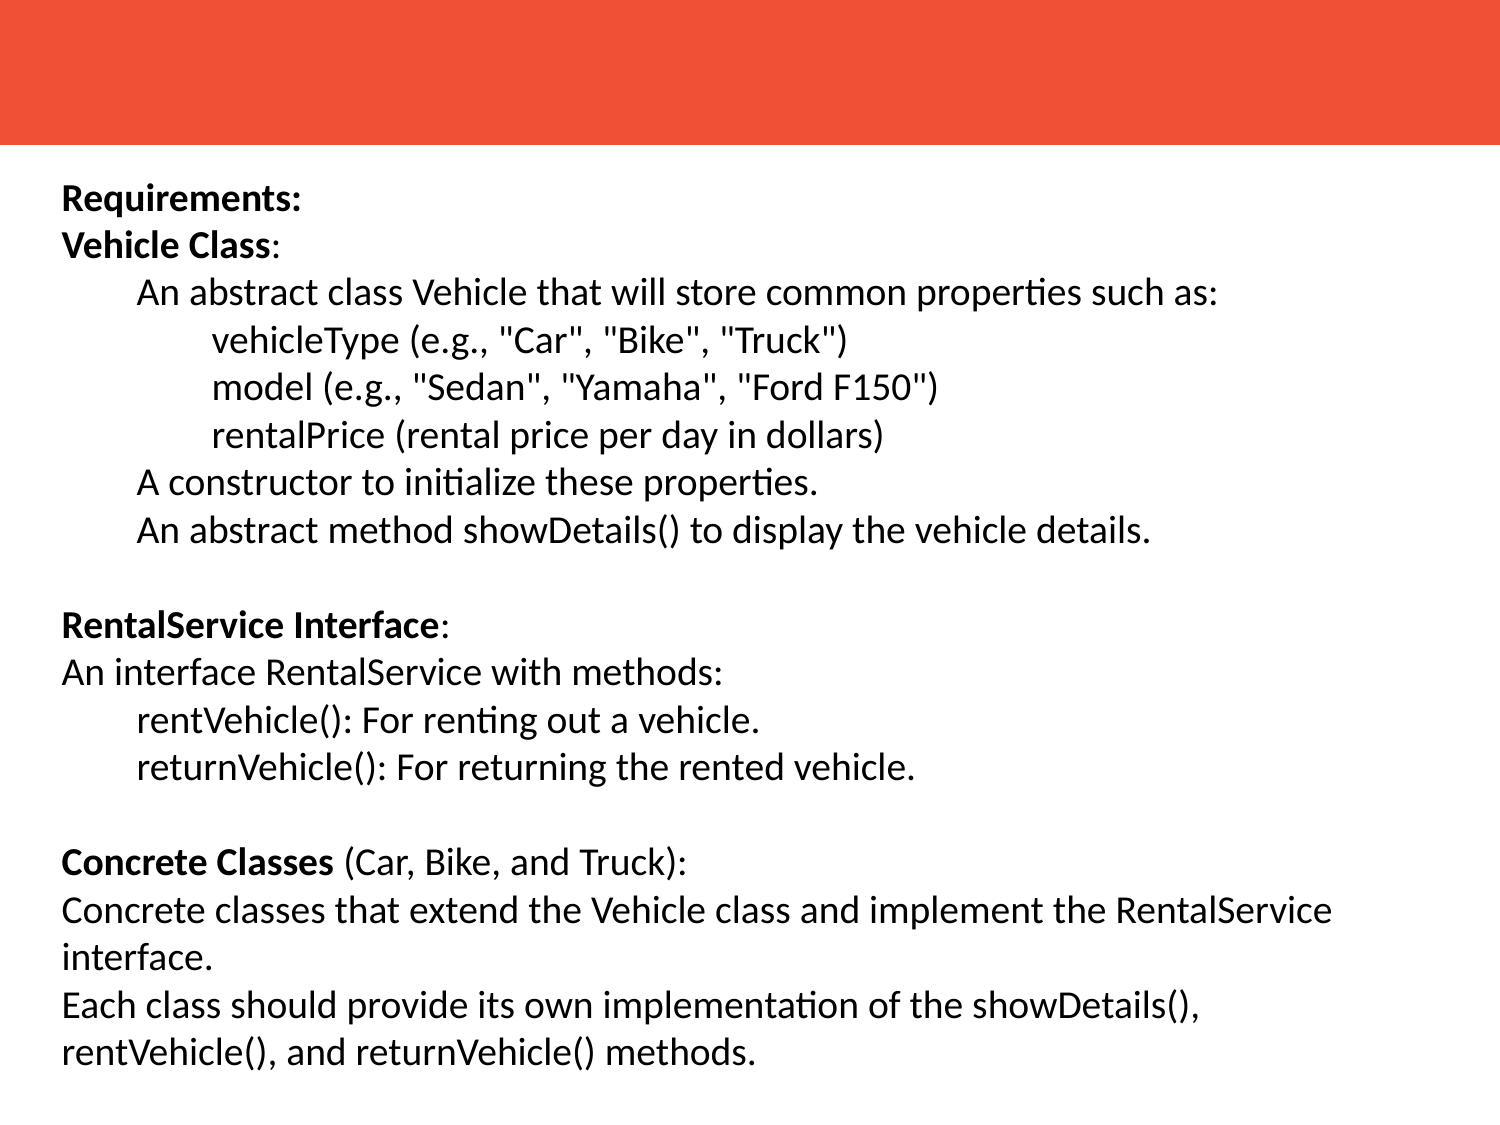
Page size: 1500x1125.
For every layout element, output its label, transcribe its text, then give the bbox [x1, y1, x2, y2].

text_box [23, 37, 1435, 173]
text_box Requirements: Vehicle Class: An abstract class Vehicle that will store common properties such as: vehicleType (e.g., "Car", "Bike", "Truck") model (e.g., "Sedan", "Yamaha", "Ford F150") rentalPrice (rental price per day in dollars) A constructor to initialize these properties. An abstract method showDetails() to display the vehicle details. RentalService Interface: An interface RentalService with methods: rentVehicle(): For renting out a vehicle. returnVehicle(): For returning the rented vehicle. Concrete Classes (Car, Bike, and Truck): Concrete classes that extend the Vehicle class and implement the RentalService interface. Each class should provide its own implementation of the showDetails(), rentVehicle(), and returnVehicle() methods. [46, 163, 1418, 1125]
text_box [0, 0, 1500, 147]
